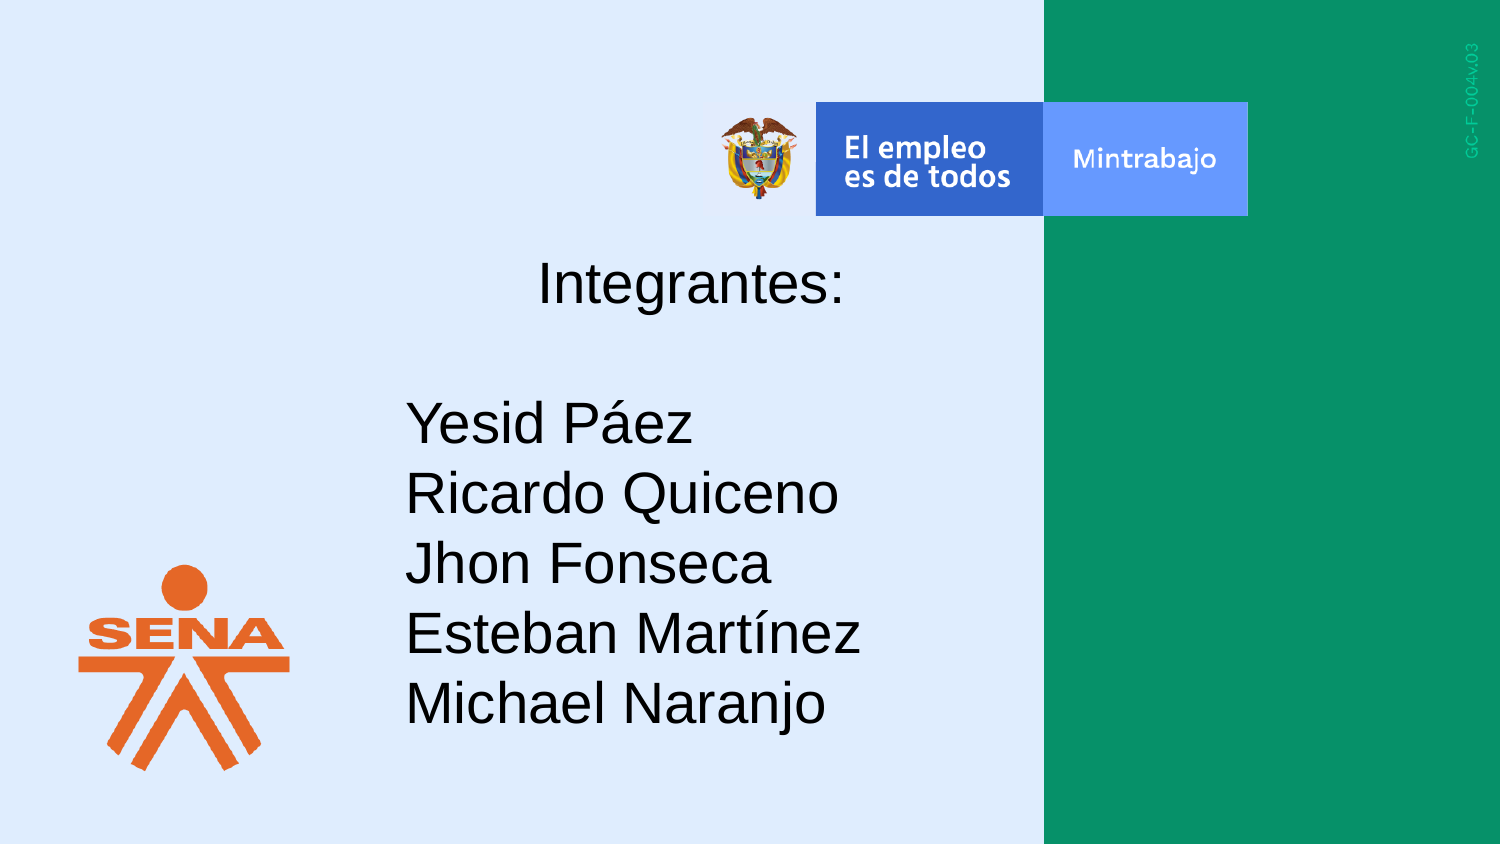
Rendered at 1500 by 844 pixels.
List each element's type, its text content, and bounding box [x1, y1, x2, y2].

picture [0, 0, 1500, 844]
text_box Integrantes: Yesid Páez Ricardo Quiceno Jhon Fonseca Esteban Martínez Michael Naranjo [390, 238, 993, 743]
